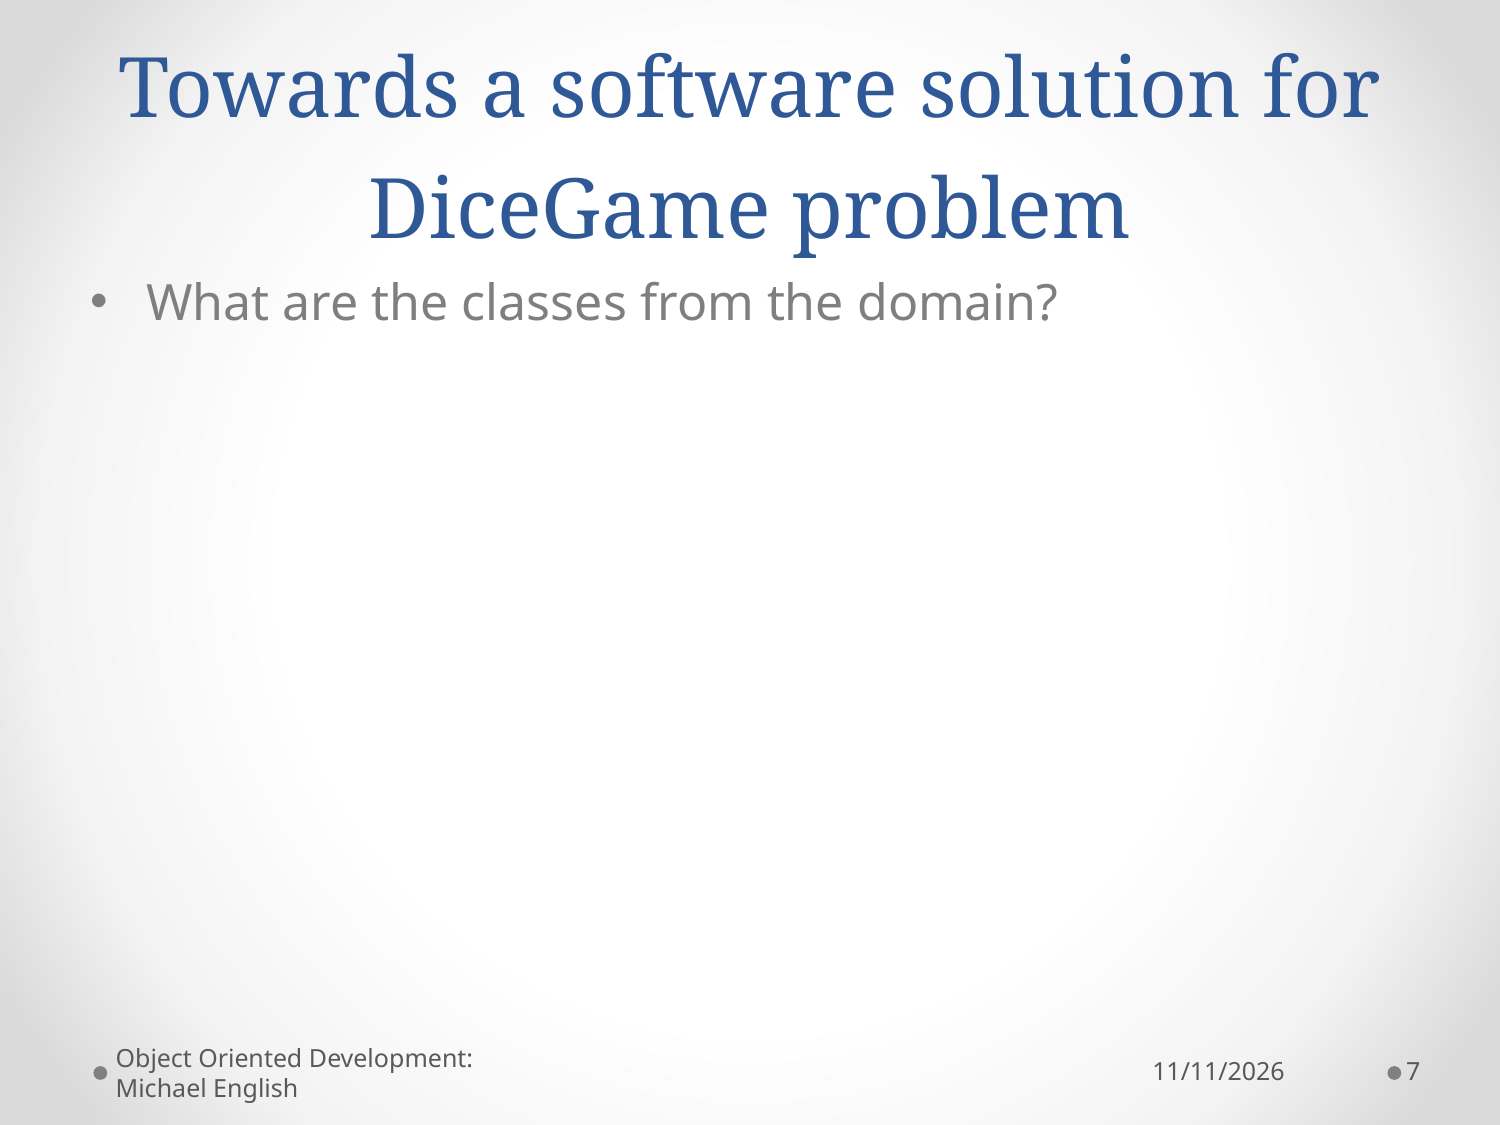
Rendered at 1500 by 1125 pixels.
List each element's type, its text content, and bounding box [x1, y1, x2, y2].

slide_number 7 [1401, 1042, 1494, 1103]
footer Object Oriented Development: Michael English [108, 1042, 576, 1103]
title Towards a software solution for DiceGame problem [75, 0, 1425, 262]
picture [0, 0, 1500, 1125]
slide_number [1043, 1042, 1386, 1103]
list What are the classes from the domain? [75, 262, 1425, 1005]
